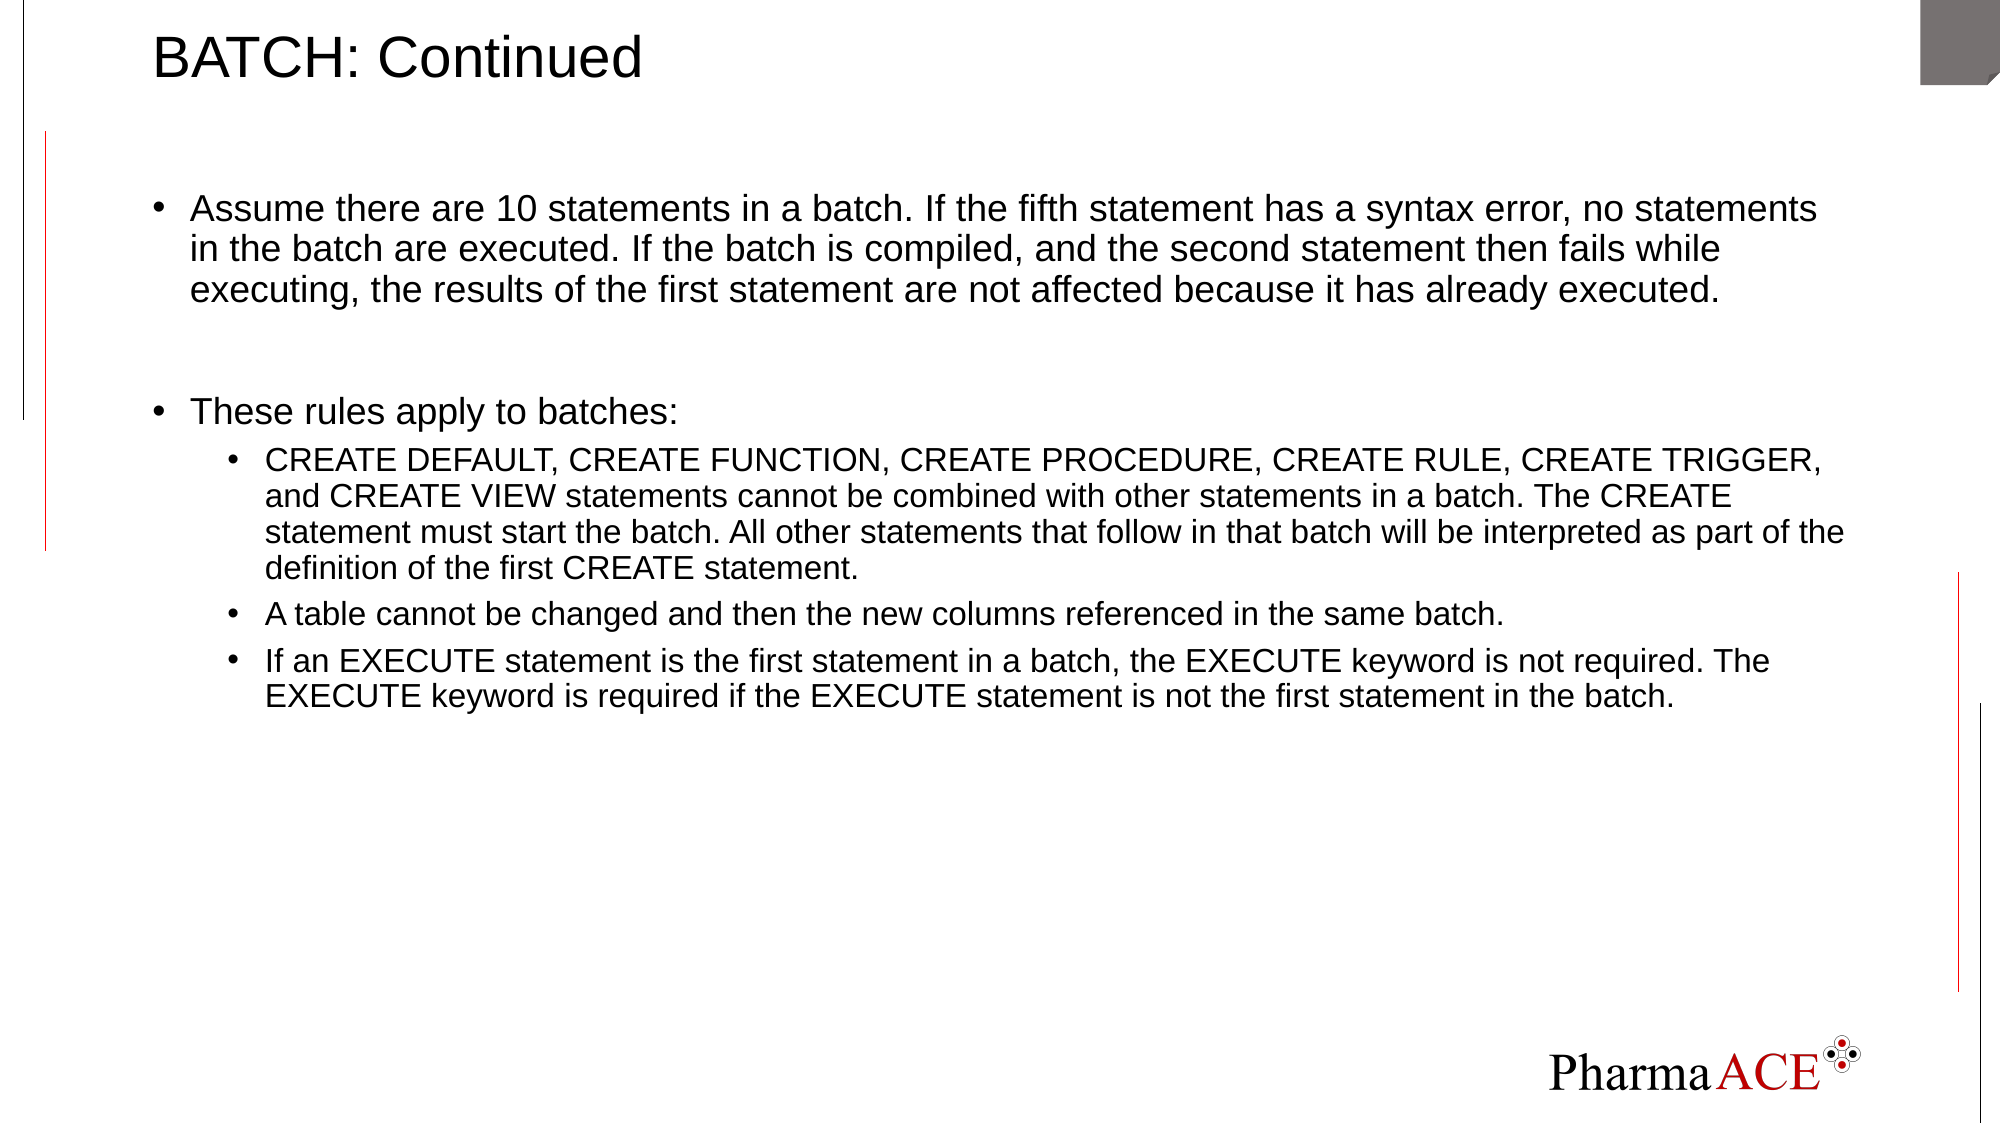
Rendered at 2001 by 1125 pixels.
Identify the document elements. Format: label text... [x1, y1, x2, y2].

list Assume there are 10 statements in a batch. If the fifth statement has a syntax error, no statements in the batch are executed. If the batch is compiled, and the second statement then fails while executing, the results of the first statement are not affected because it has already executed. These rules apply to batches: CREATE DEFAULT, CREATE FUNCTION, CREATE PROCEDURE, CREATE RULE, CREATE TRIGGER, and CREATE VIEW statements cannot be combined with other statements in a batch. The CREATE statement must start the batch. All other statements that follow in that batch will be interpreted as part of the definition of the first CREATE statement. A table cannot be changed and then the new columns referenced in the same batch. If an EXECUTE statement is the first statement in a batch, the EXECUTE keyword is not required. The EXECUTE keyword is required if the EXECUTE statement is not the first statement in the batch. [137, 181, 1868, 1017]
title BATCH: Continued [137, 19, 1868, 168]
picture [1539, 1023, 1870, 1112]
